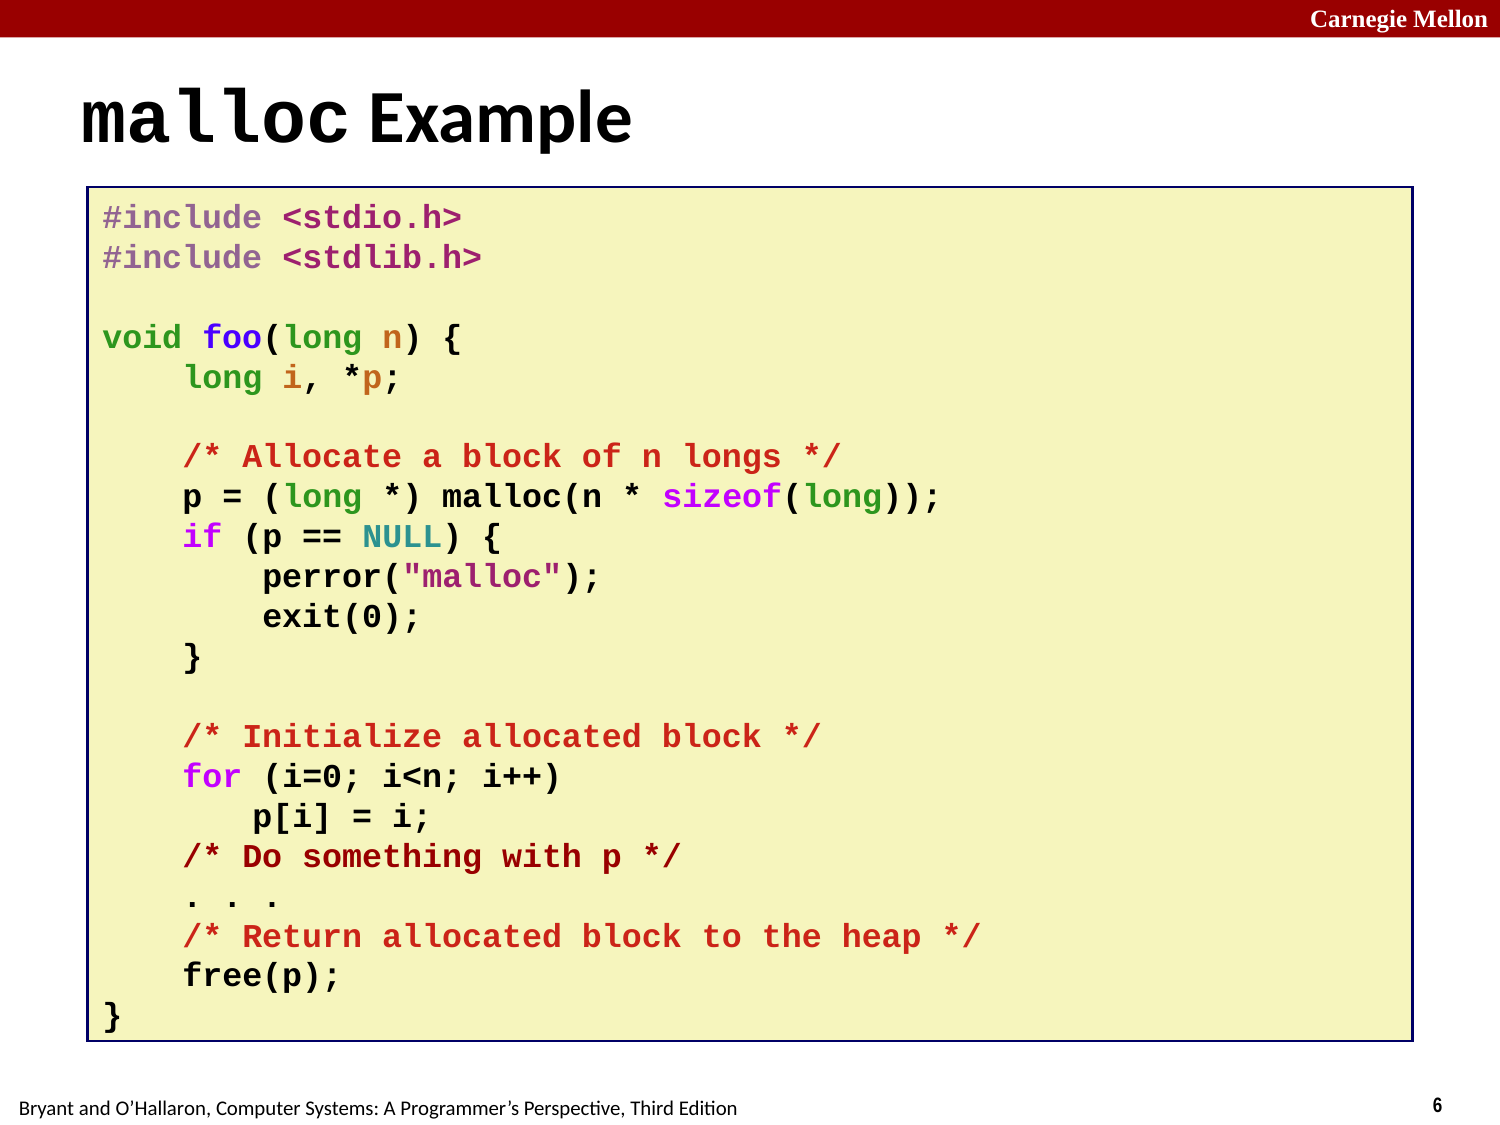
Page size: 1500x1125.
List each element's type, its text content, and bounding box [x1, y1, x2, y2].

title malloc Example [66, 65, 1043, 160]
text_box #include <stdio.h> #include <stdlib.h> void foo(long n) { long i, *p; /* Allocate a block of n longs */ p = (long *) malloc(n * sizeof(long)); if (p == NULL) { perror("malloc"); exit(0); } /* Initialize allocated block */ for (i=0; i<n; i++) p[i] = i; /* Do something with p */ . . . /* Return allocated block to the heap */ free(p); } [87, 187, 1413, 1042]
